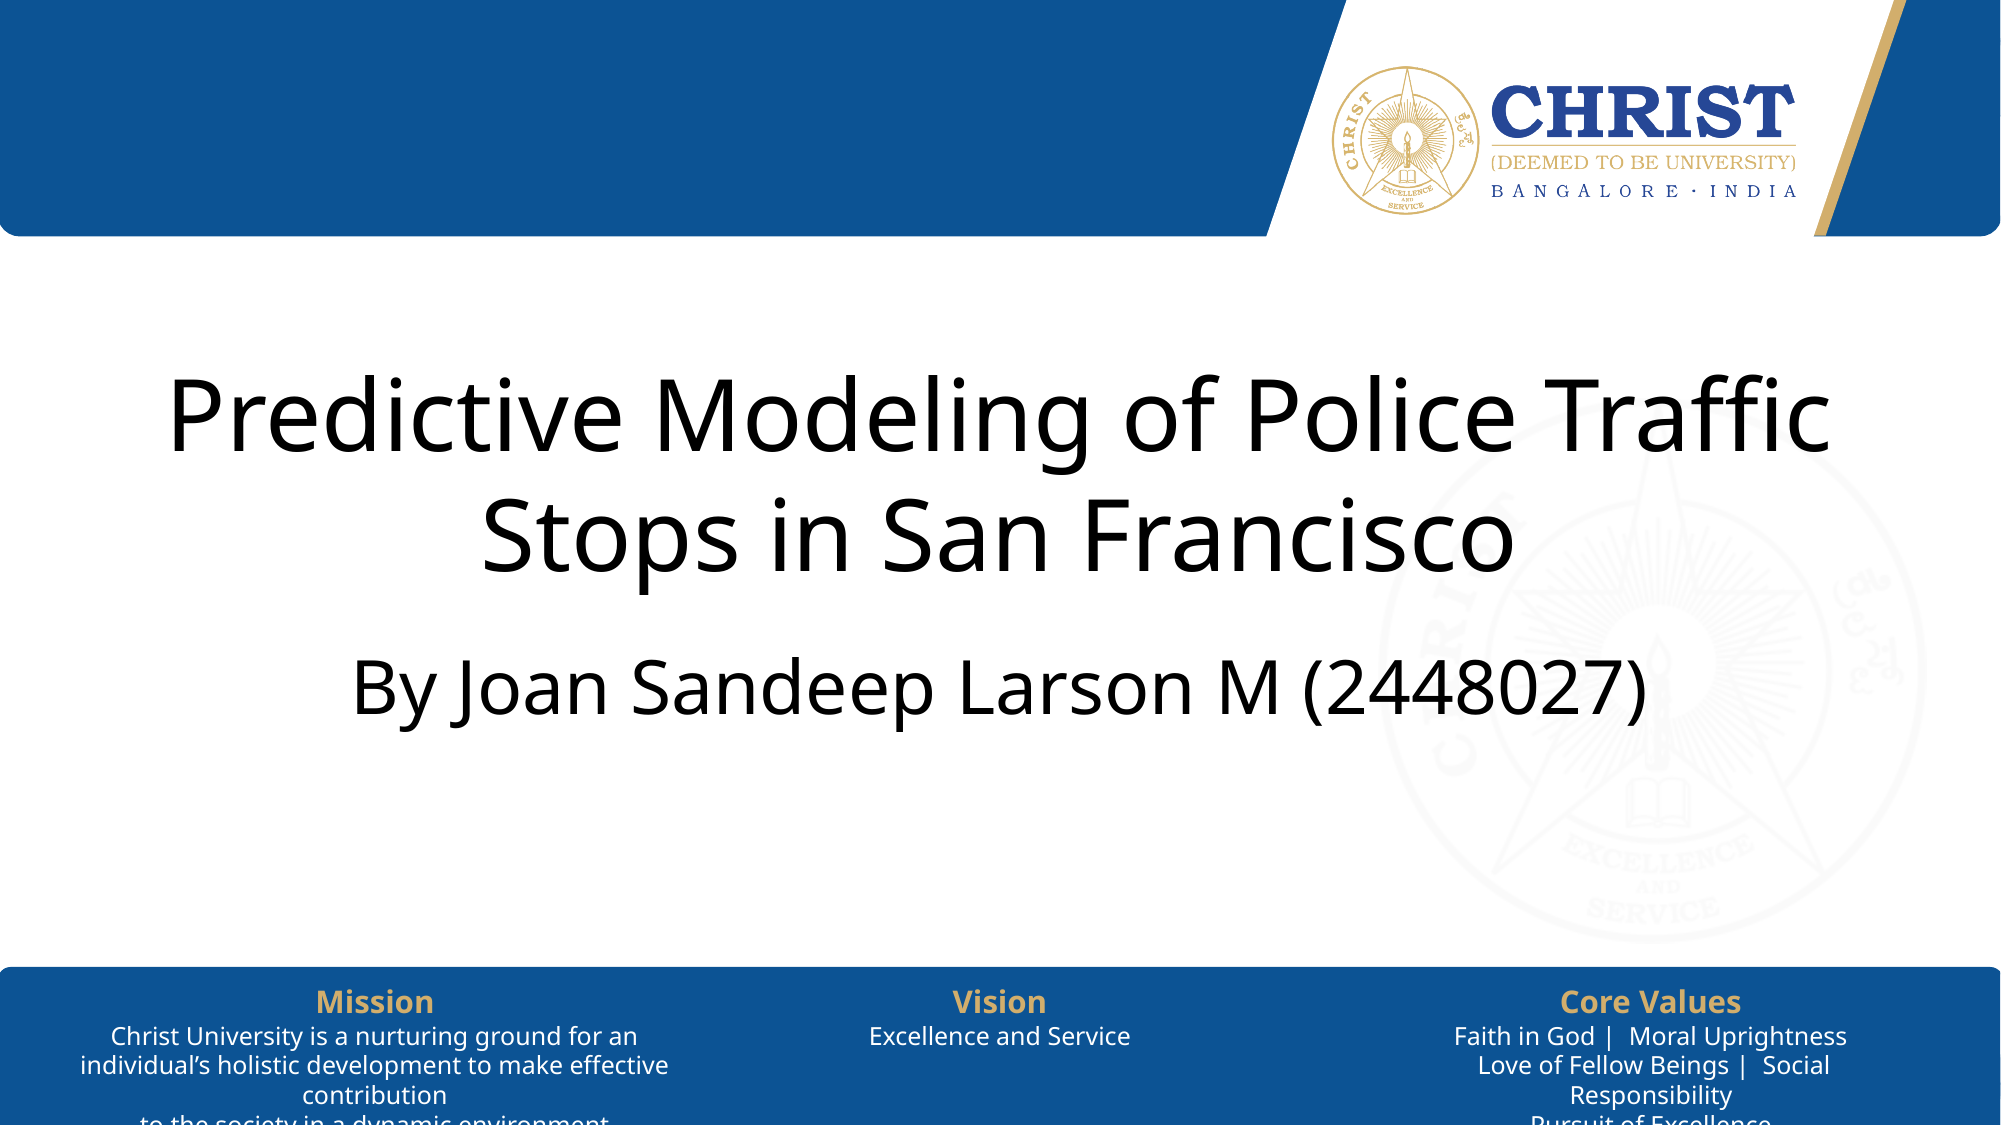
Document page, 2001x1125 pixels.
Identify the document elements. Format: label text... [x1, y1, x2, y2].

picture [1331, 66, 1796, 215]
title Predictive Modeling of Police Traffic Stops in San Francisco [68, 309, 1932, 612]
subtitle By Joan Sandeep Larson M (2448027) [68, 619, 1932, 794]
